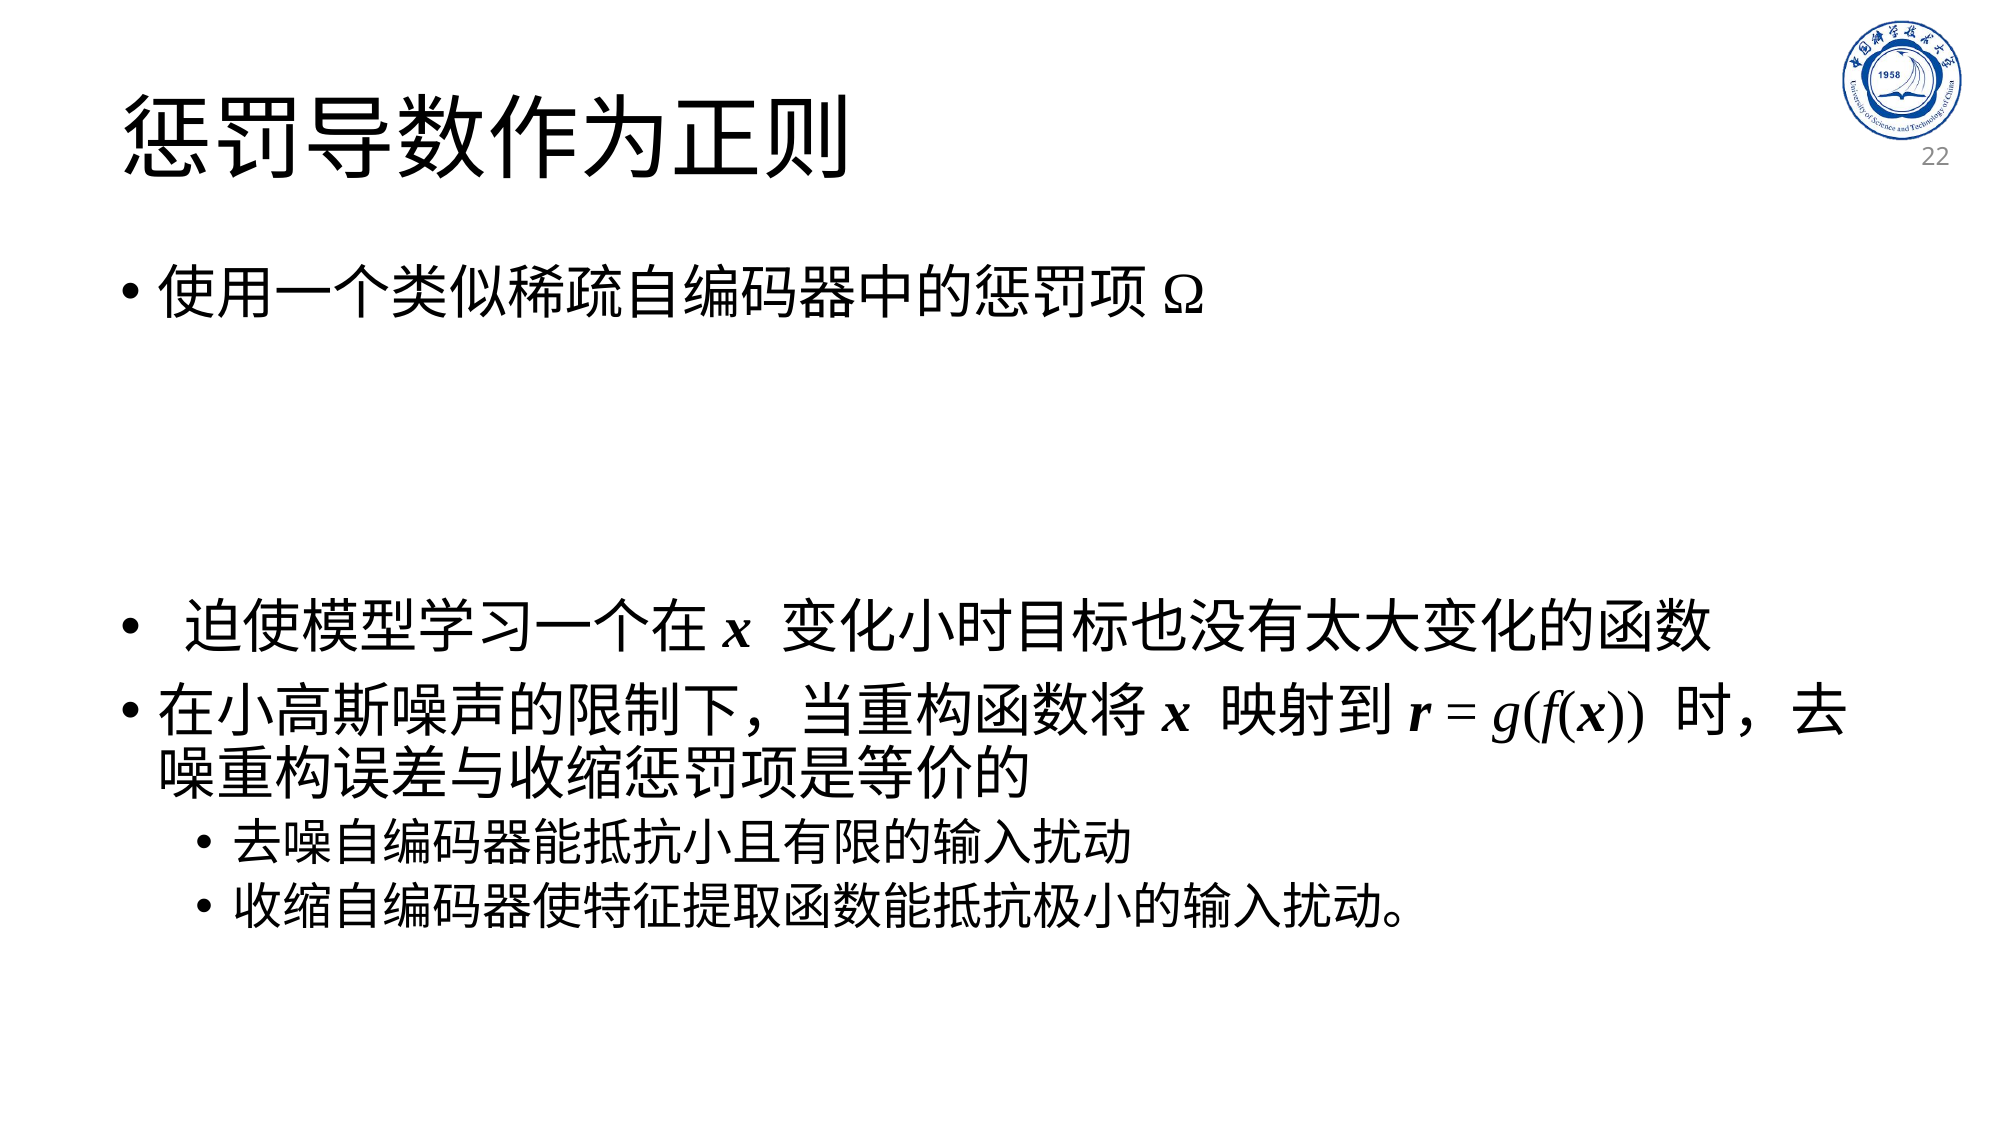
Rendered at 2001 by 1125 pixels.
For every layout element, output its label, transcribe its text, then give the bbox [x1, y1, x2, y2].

slide_number 22 [1514, 127, 1965, 188]
picture [1839, 17, 1965, 127]
title 惩罚导数作为正则 [105, 59, 1900, 223]
